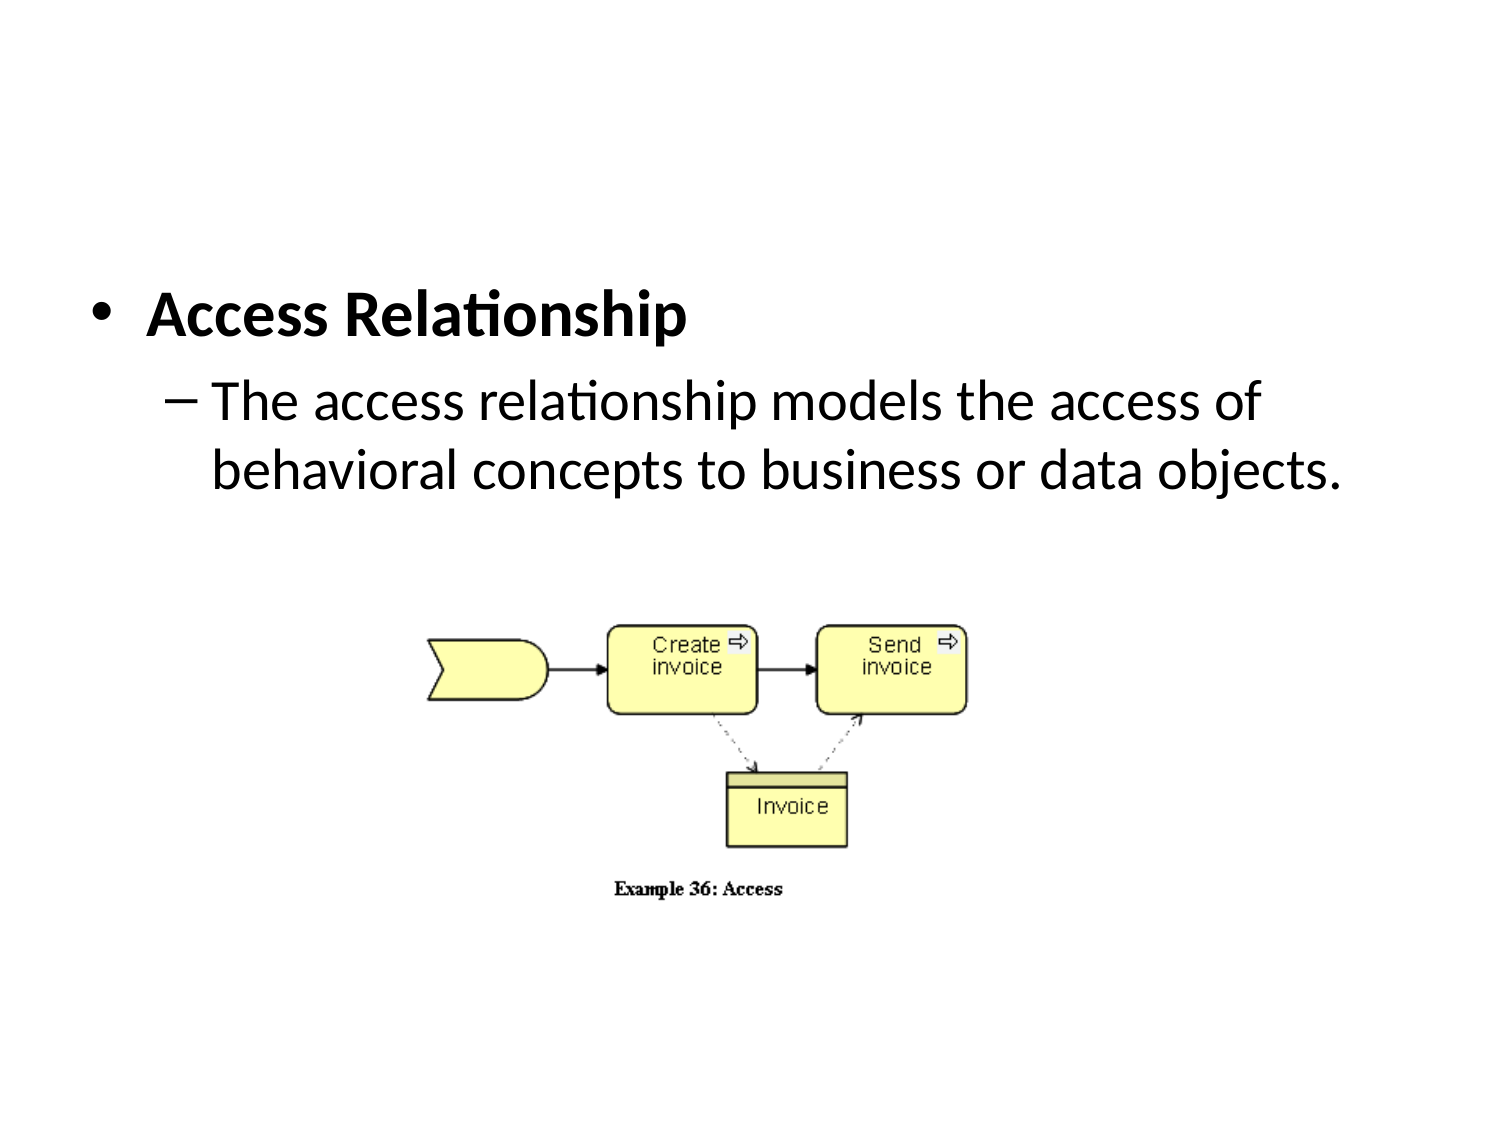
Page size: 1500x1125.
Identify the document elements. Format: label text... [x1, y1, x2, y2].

list Access Relationship The access relationship models the access of behavioral concepts to business or data objects. [75, 262, 1425, 1005]
picture [399, 612, 1001, 930]
